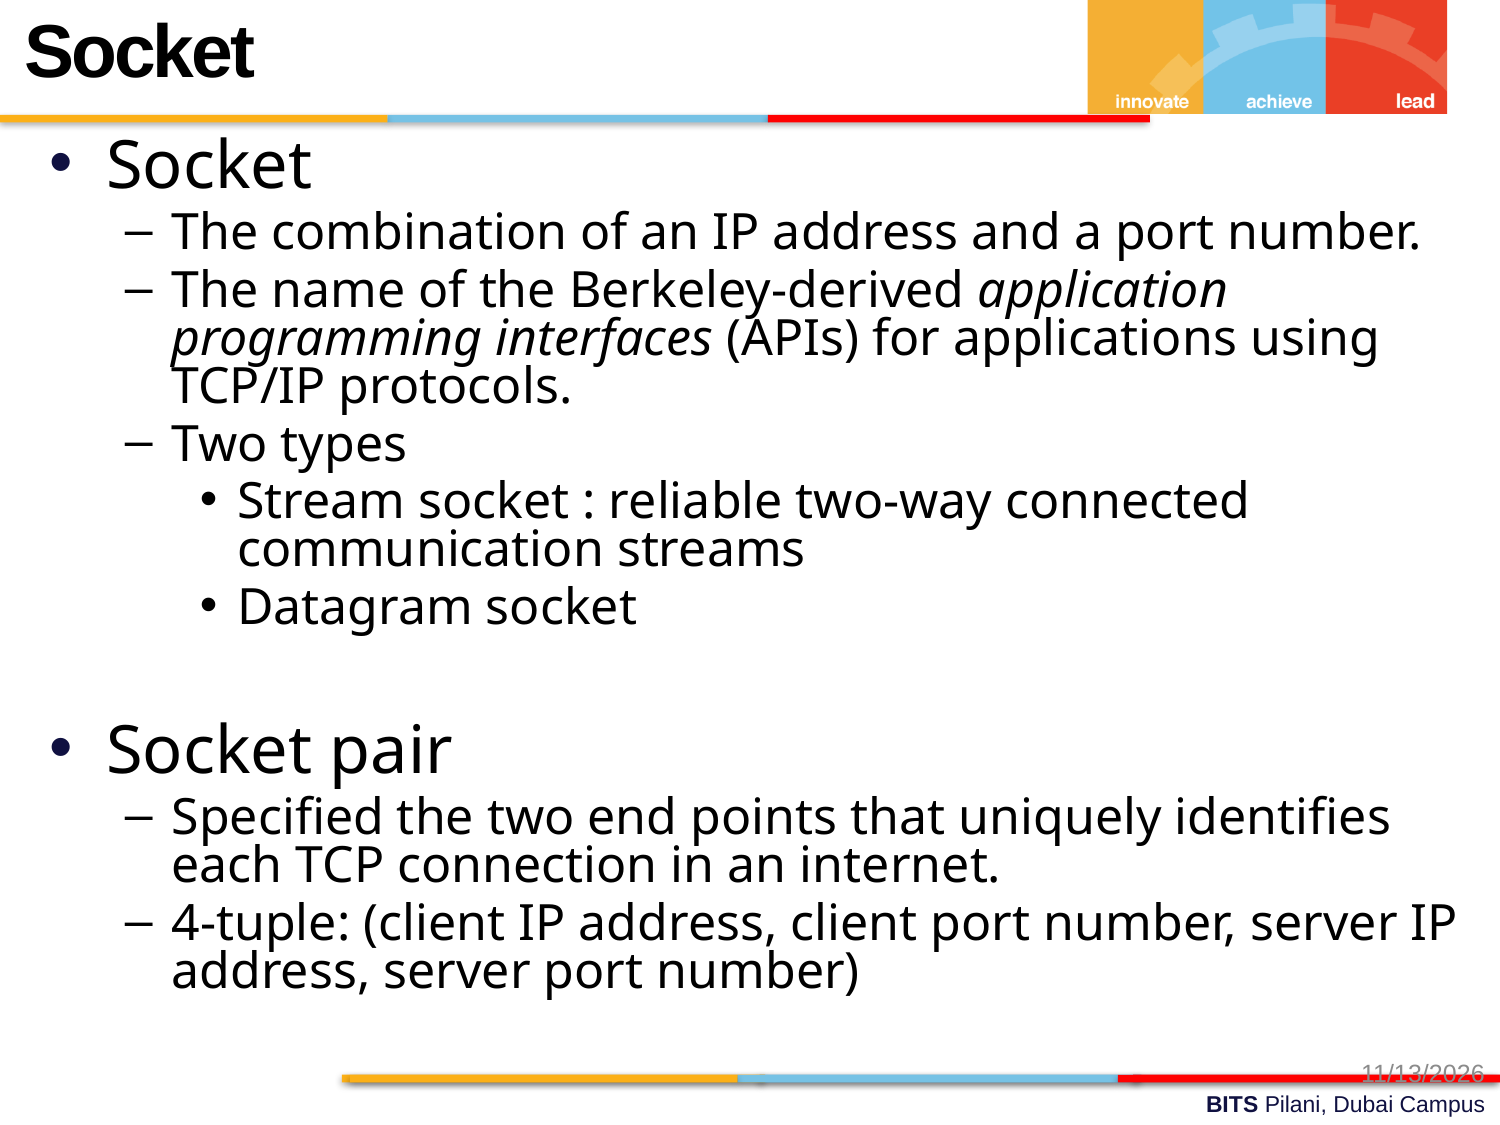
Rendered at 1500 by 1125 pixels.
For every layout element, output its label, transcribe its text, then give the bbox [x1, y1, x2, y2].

picture [1087, 0, 1448, 114]
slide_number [1425, 1042, 1500, 1103]
slide_number 2 [1074, 1042, 1425, 1103]
list Socket [9, 24, 1088, 87]
list Socket The combination of an IP address and a port number. The name of the Berkeley-derived application programming interfaces (APIs) for applications using TCP/IP protocols. Two types Stream socket : reliable two-way connected communication streams Datagram socket Socket pair Specified the two end points that uniquely identifies each TCP connection in an internet. 4-tuple: (client IP address, client port number, server IP address, server port number) [34, 129, 1475, 1066]
